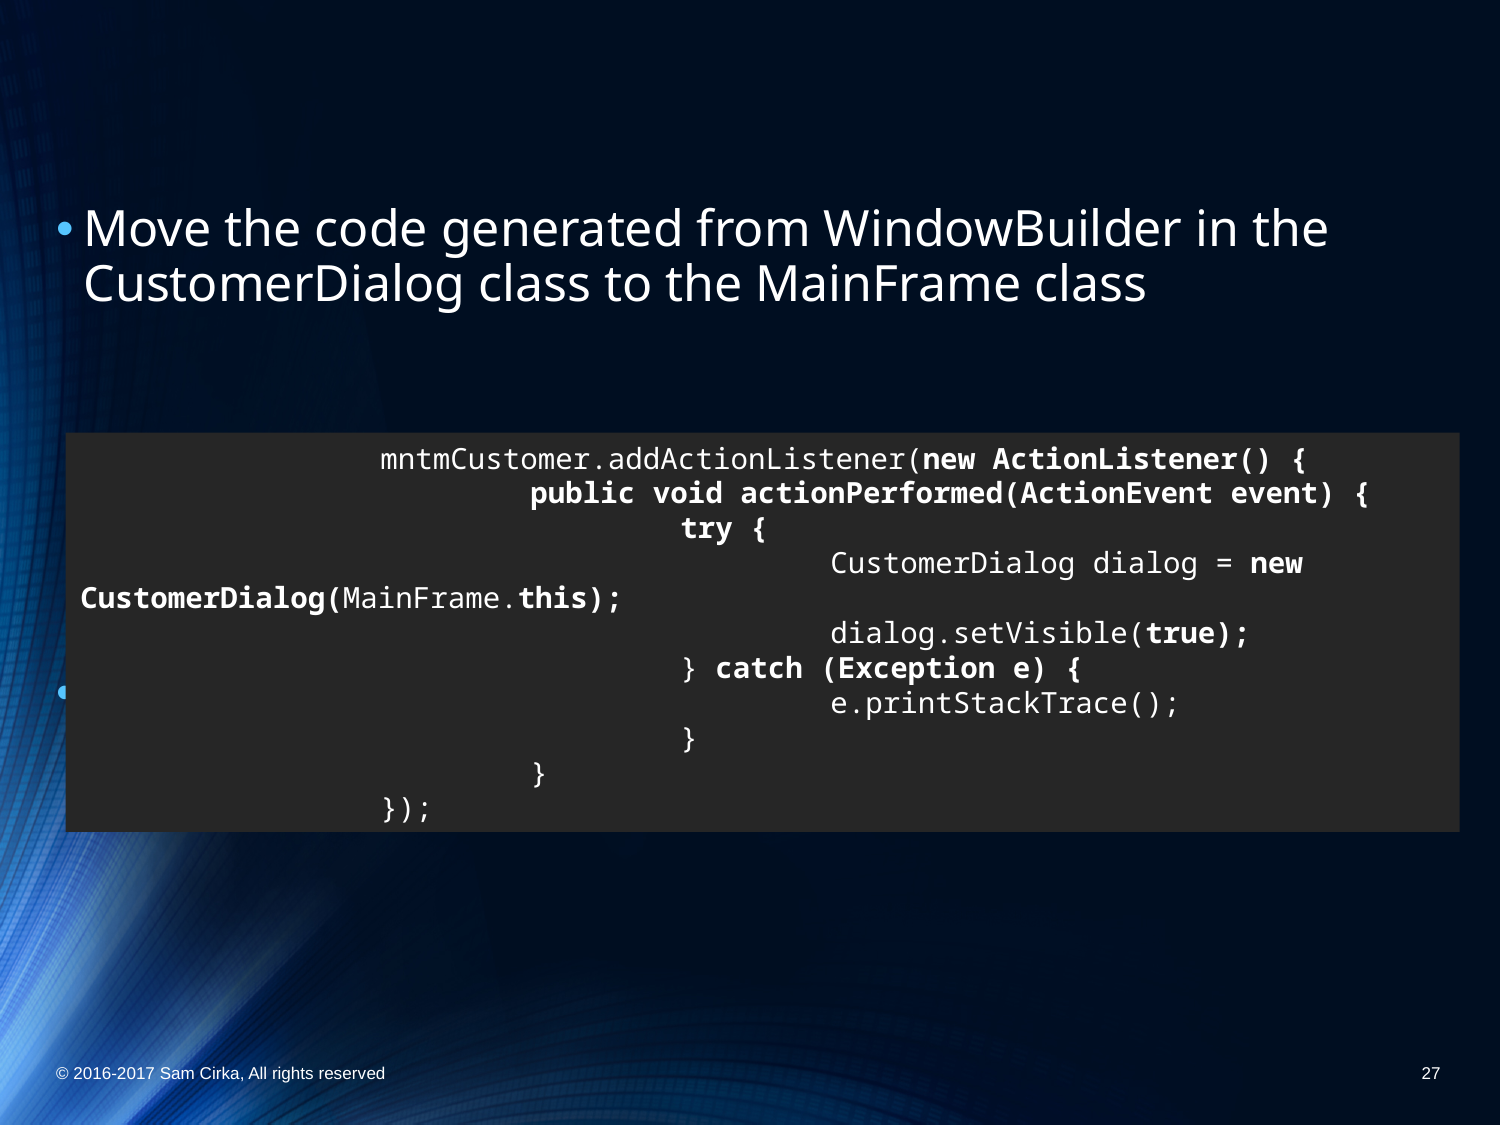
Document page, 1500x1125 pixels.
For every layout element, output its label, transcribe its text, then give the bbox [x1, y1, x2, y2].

footer © 2016-2017 Sam Cirka, All rights reserved [41, 1050, 848, 1096]
picture [0, 0, 1500, 1125]
list Move the code generated from WindowBuilder in the CustomerDialog class to the MainFrame class move dialog.setDefaultCloseOperation(JDialog.DISPOSE_ON_CLOSE); to the CustomerDialog [41, 196, 1459, 1024]
text_box mntmCustomer.addActionListener(new ActionListener() { public void actionPerformed(ActionEvent event) { try { CustomerDialog dialog = new CustomerDialog(MainFrame.this); dialog.setVisible(true); } catch (Exception e) { e.printStackTrace(); } } }); [65, 432, 1460, 832]
slide_number 27 [1352, 1050, 1456, 1096]
